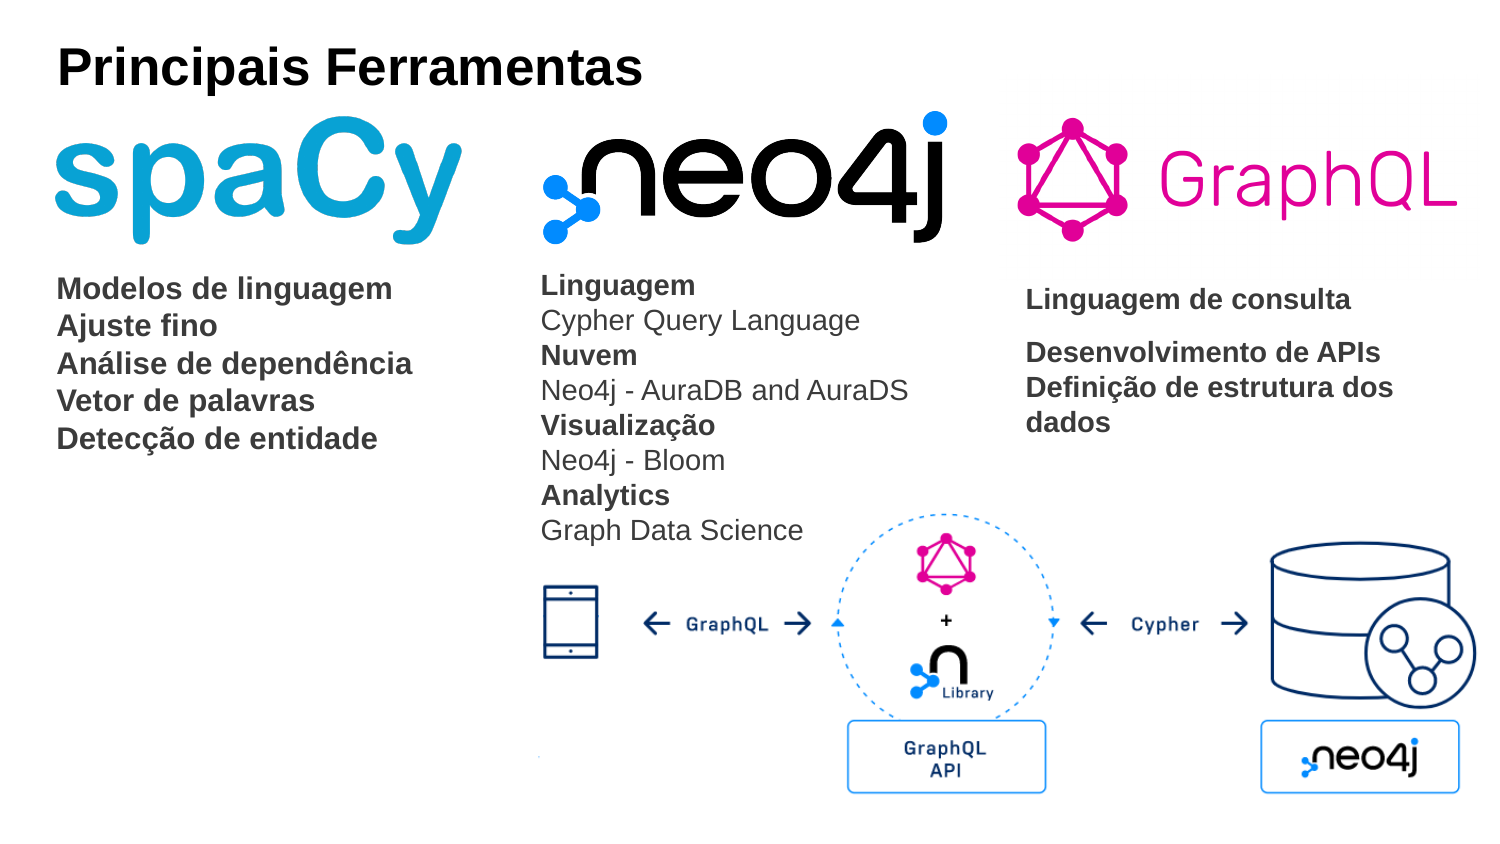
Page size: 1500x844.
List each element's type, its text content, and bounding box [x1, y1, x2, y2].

picture [999, 74, 1480, 282]
picture [54, 107, 466, 255]
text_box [536, 497, 1490, 827]
text_box Modelos de linguagem Ajuste fino Análise de dependência Vetor de palavras Detecção de entidade [41, 260, 480, 463]
text_box Linguagem de consulta Desenvolvimento de APIs Definição de estrutura dos dados [1010, 288, 1414, 481]
title Principais Ferramentas [42, 17, 1441, 112]
text_box Linguagem Cypher Query Language Nuvem Neo4j - AuraDB and AuraDS Visualização Neo4j - Bloom Analytics Graph Data Science [525, 259, 1060, 554]
picture [536, 99, 954, 257]
